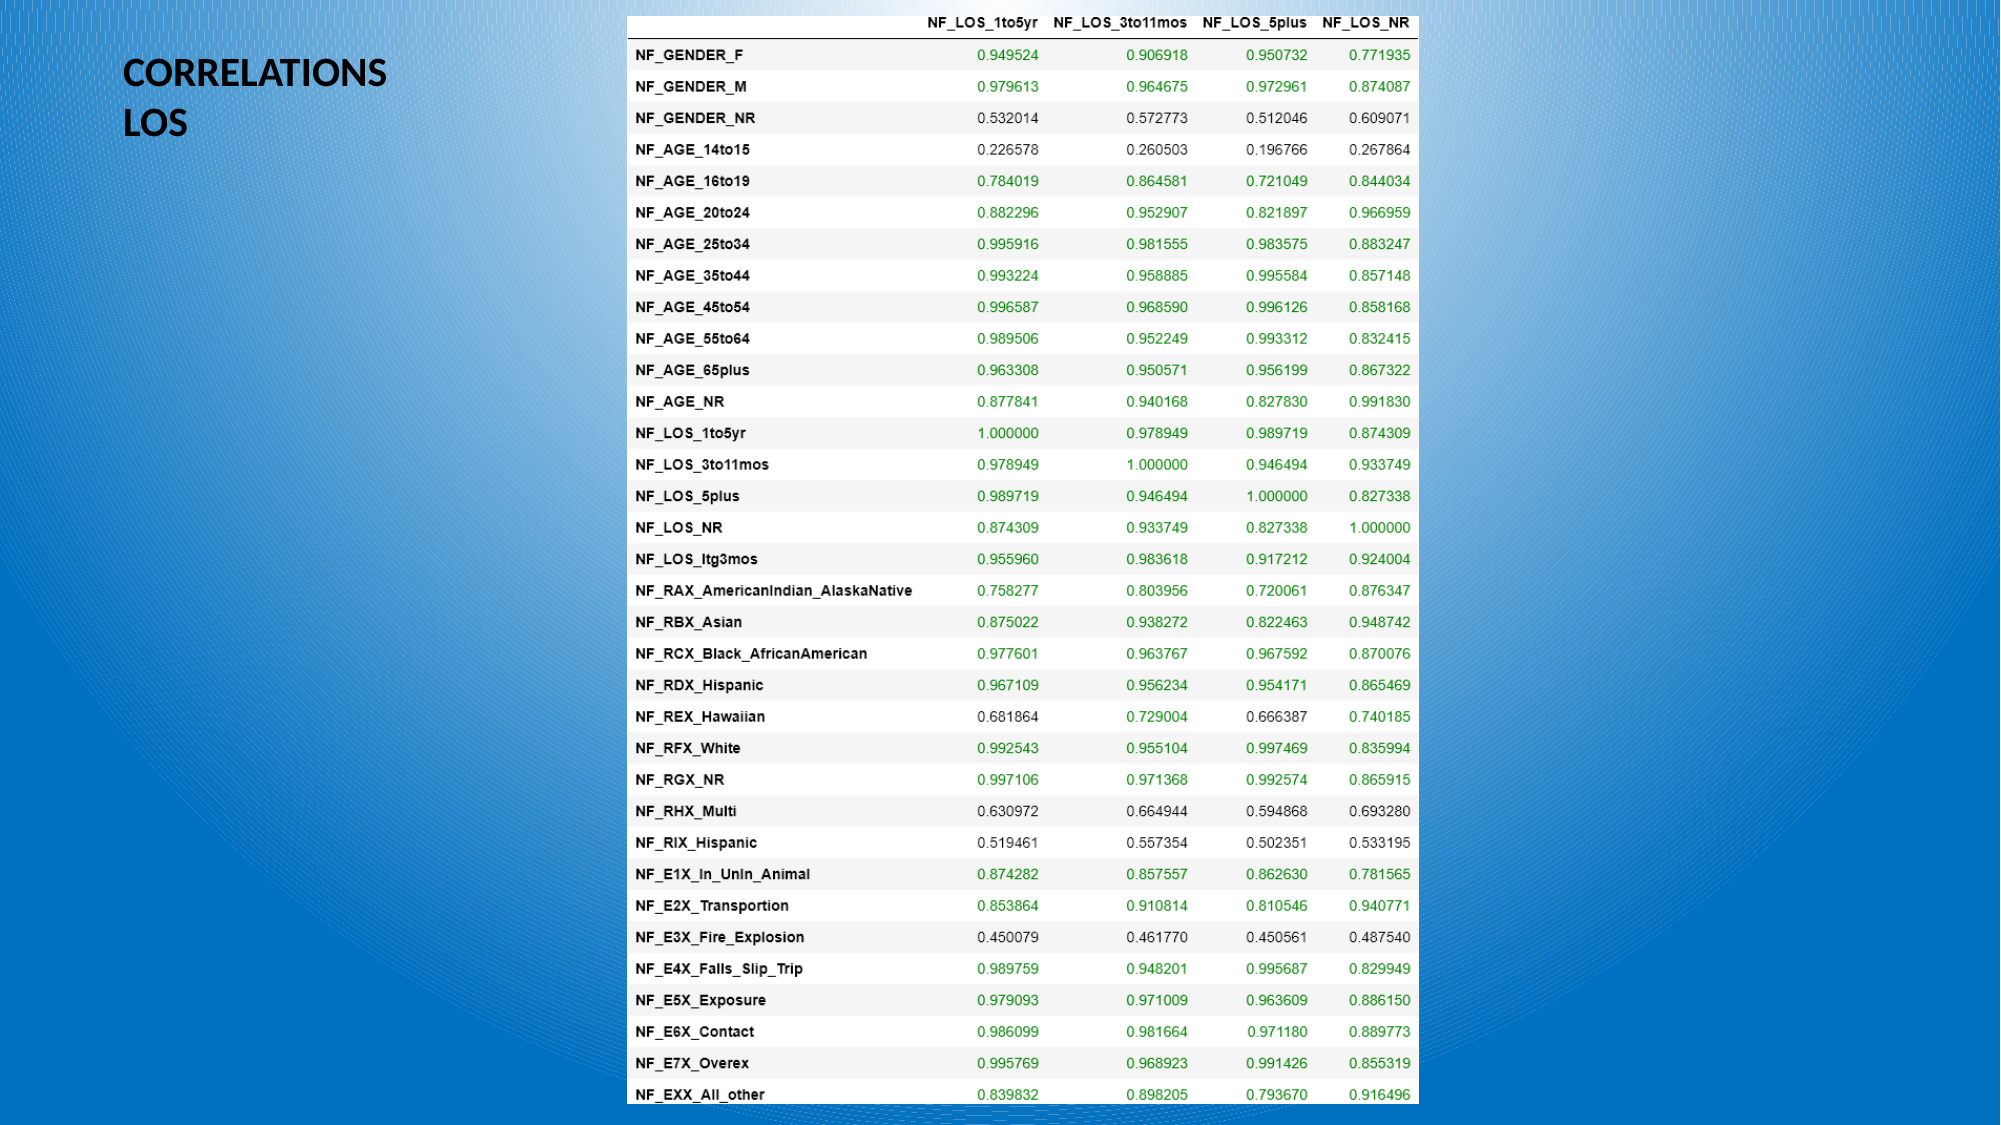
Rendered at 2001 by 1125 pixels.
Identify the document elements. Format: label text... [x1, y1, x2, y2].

picture [627, 16, 1419, 1104]
text_box CORRELATIONS LOS [108, 37, 422, 153]
